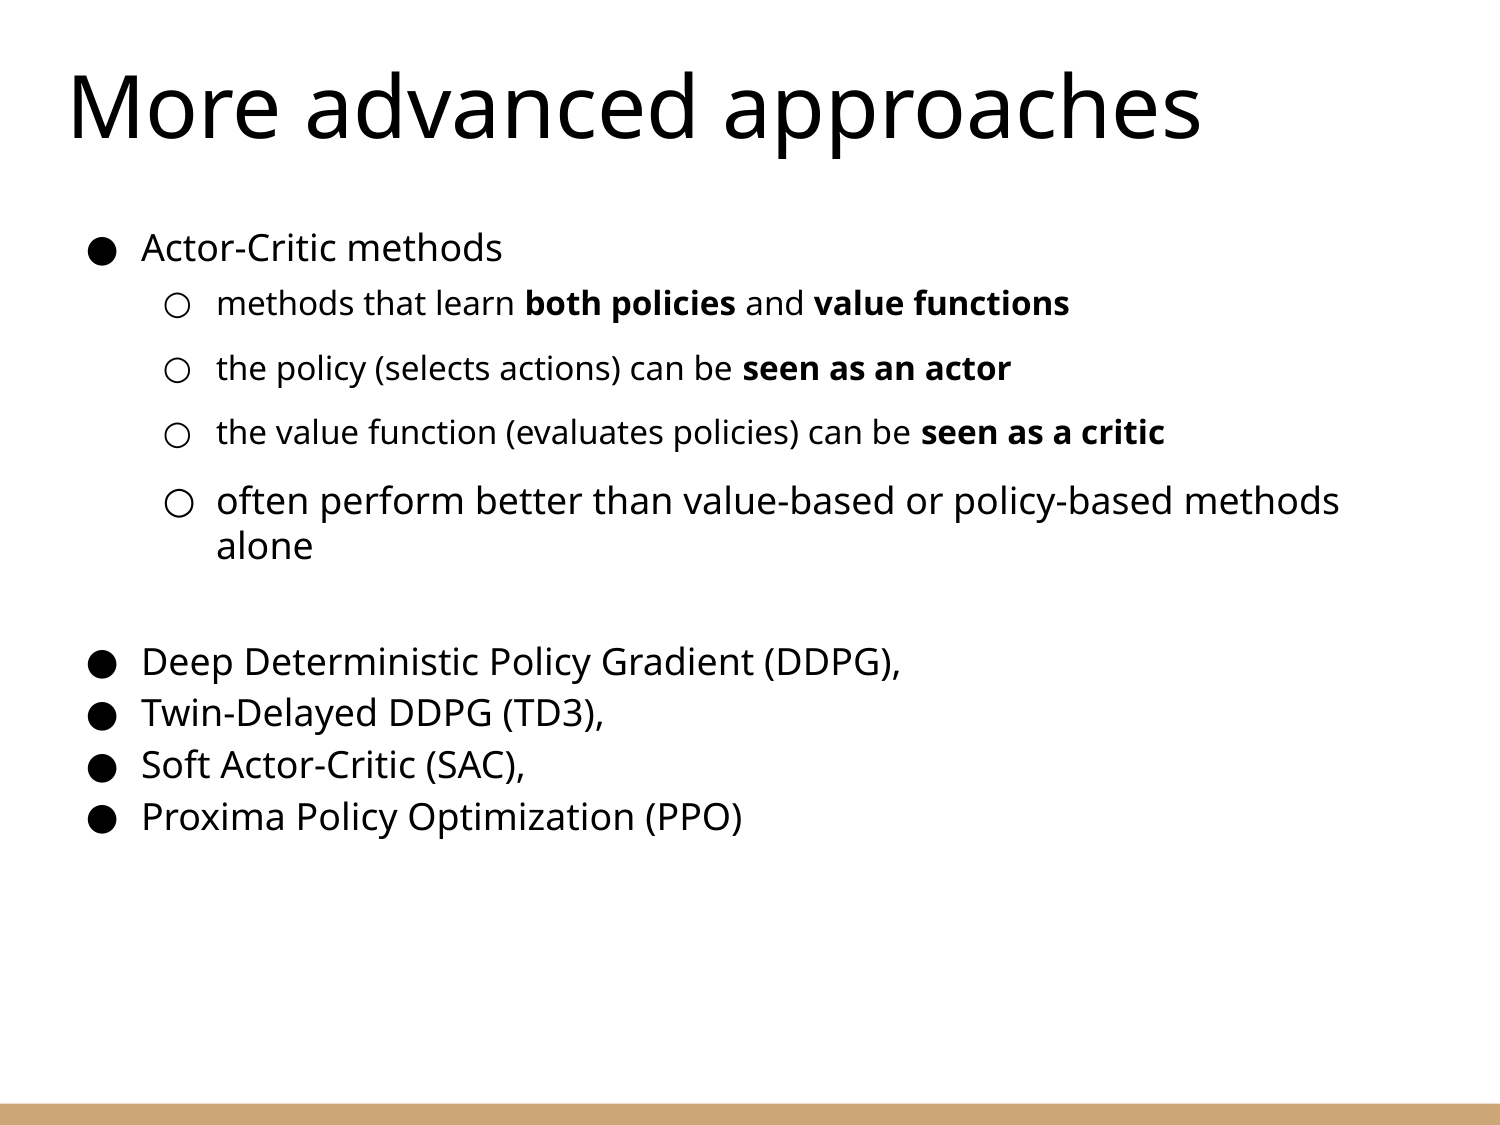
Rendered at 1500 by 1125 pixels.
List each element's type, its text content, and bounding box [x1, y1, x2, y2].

title More advanced approaches [51, 69, 1449, 172]
list Actor-Critic methods ​ methods that learn both policies and value functions​ the policy (selects actions) can be seen as an actor the value function (evaluates policies) can be seen as a critic​ often perform better than value-based or policy-based methods alone​ Deep Deterministic Policy Gradient (DDPG), Twin-Delayed DDPG (TD3), Soft Actor-Critic (SAC), Proxima Policy Optimization (PPO) [51, 202, 1449, 1056]
